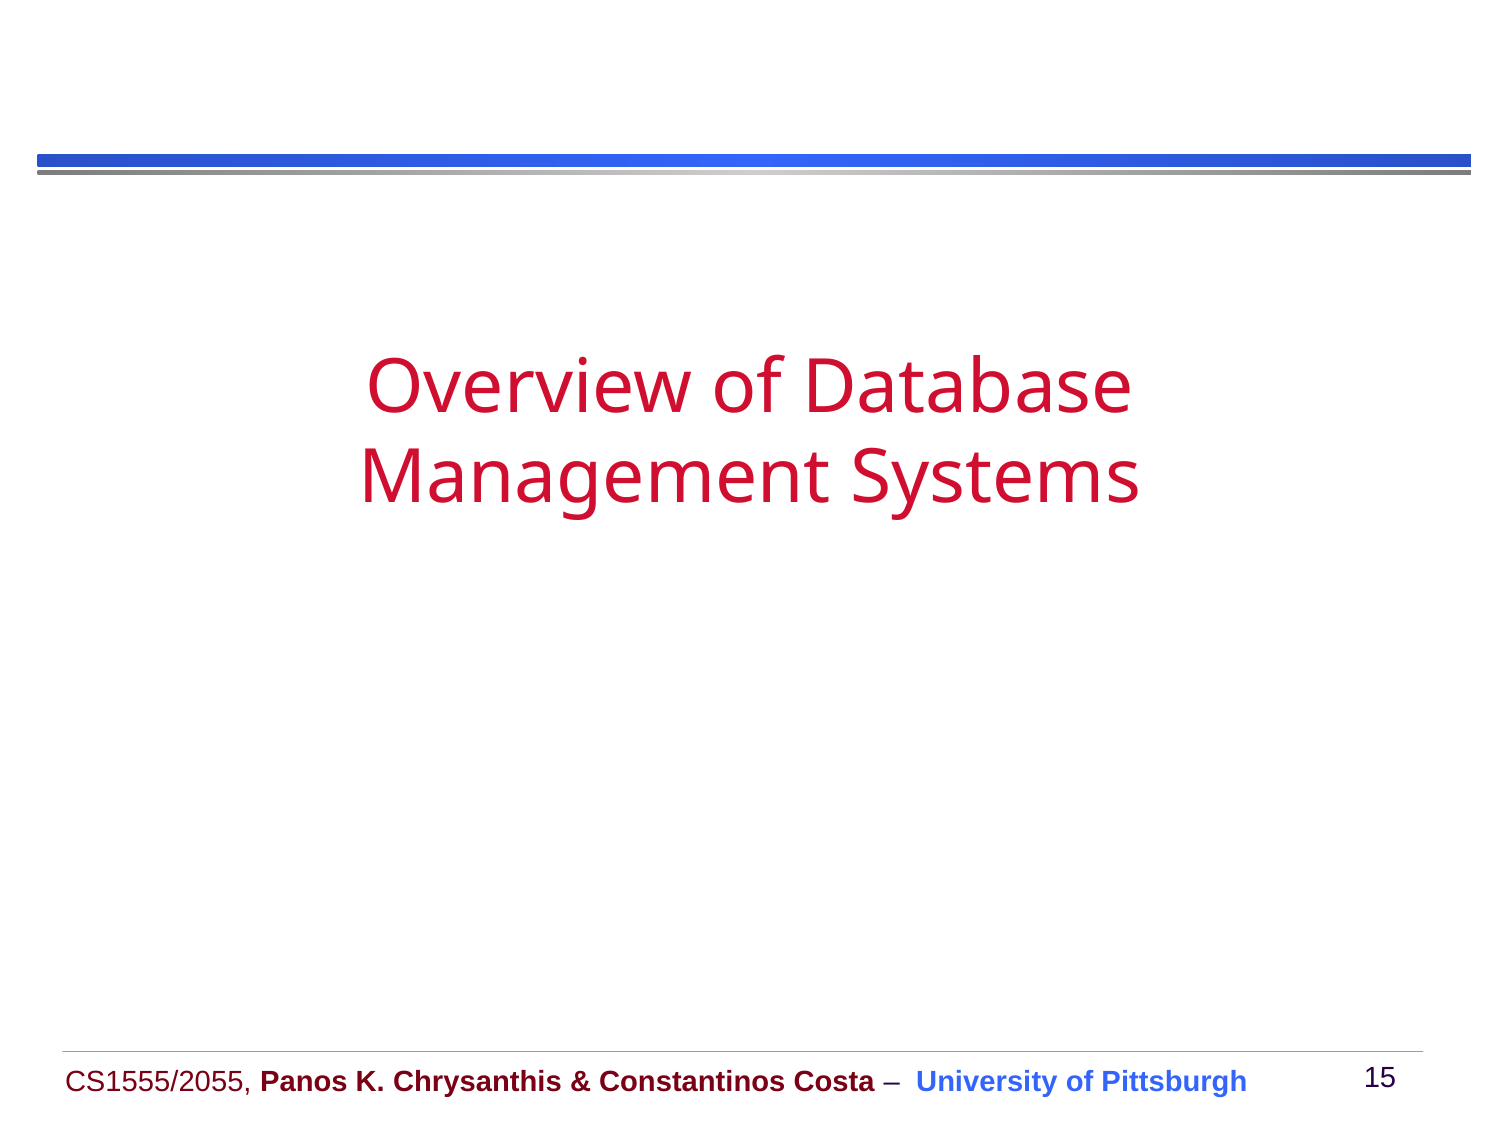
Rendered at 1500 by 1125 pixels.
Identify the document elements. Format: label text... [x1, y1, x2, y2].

table_cell [773, 154, 777, 166]
title Overview of Database Management Systems [112, 283, 1388, 525]
